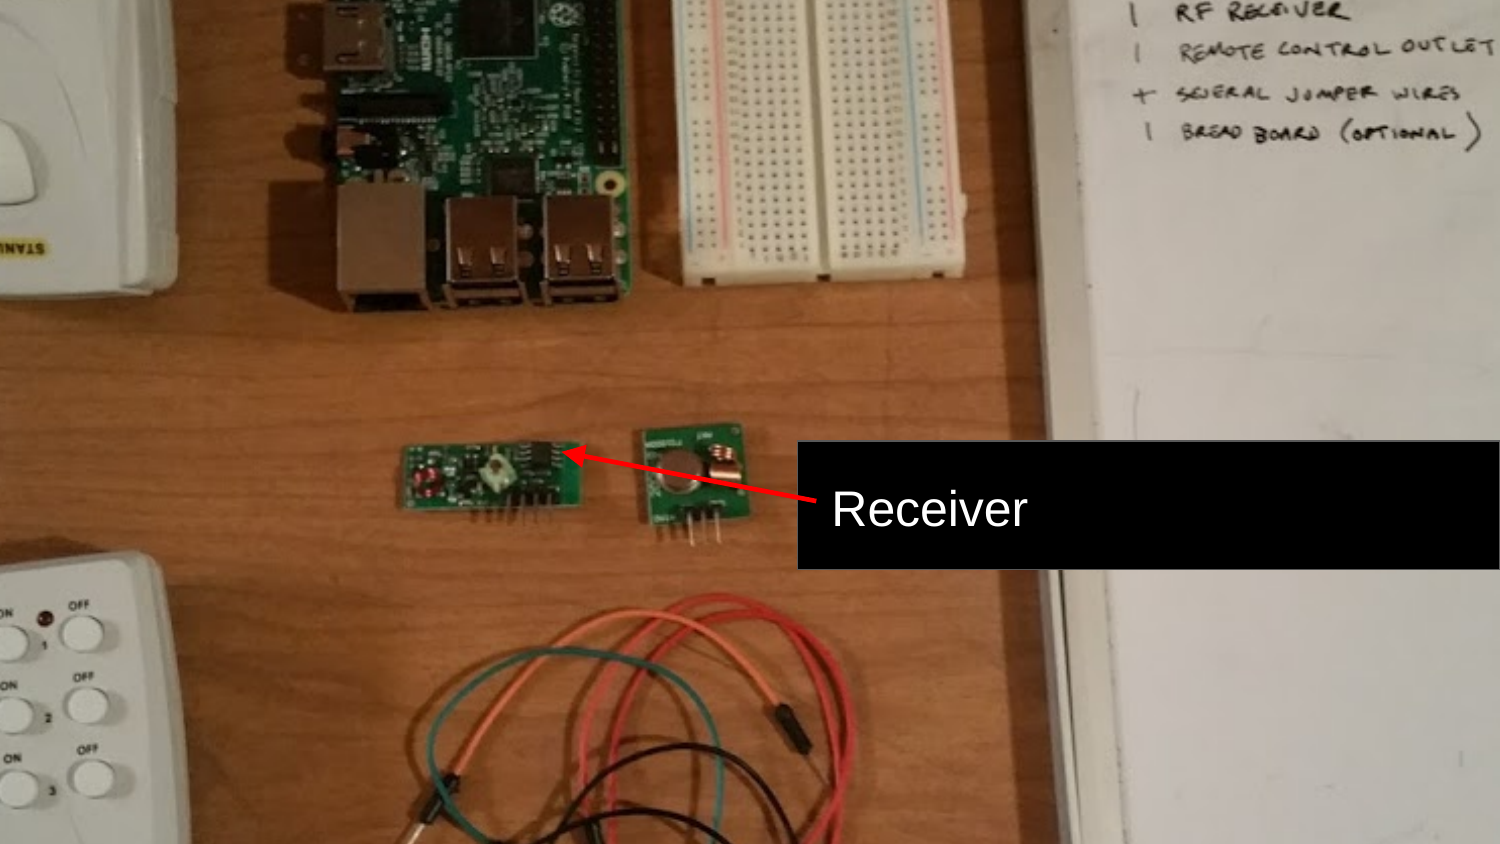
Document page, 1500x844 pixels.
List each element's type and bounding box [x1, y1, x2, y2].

picture [0, 0, 1500, 844]
text_box [561, 451, 817, 502]
